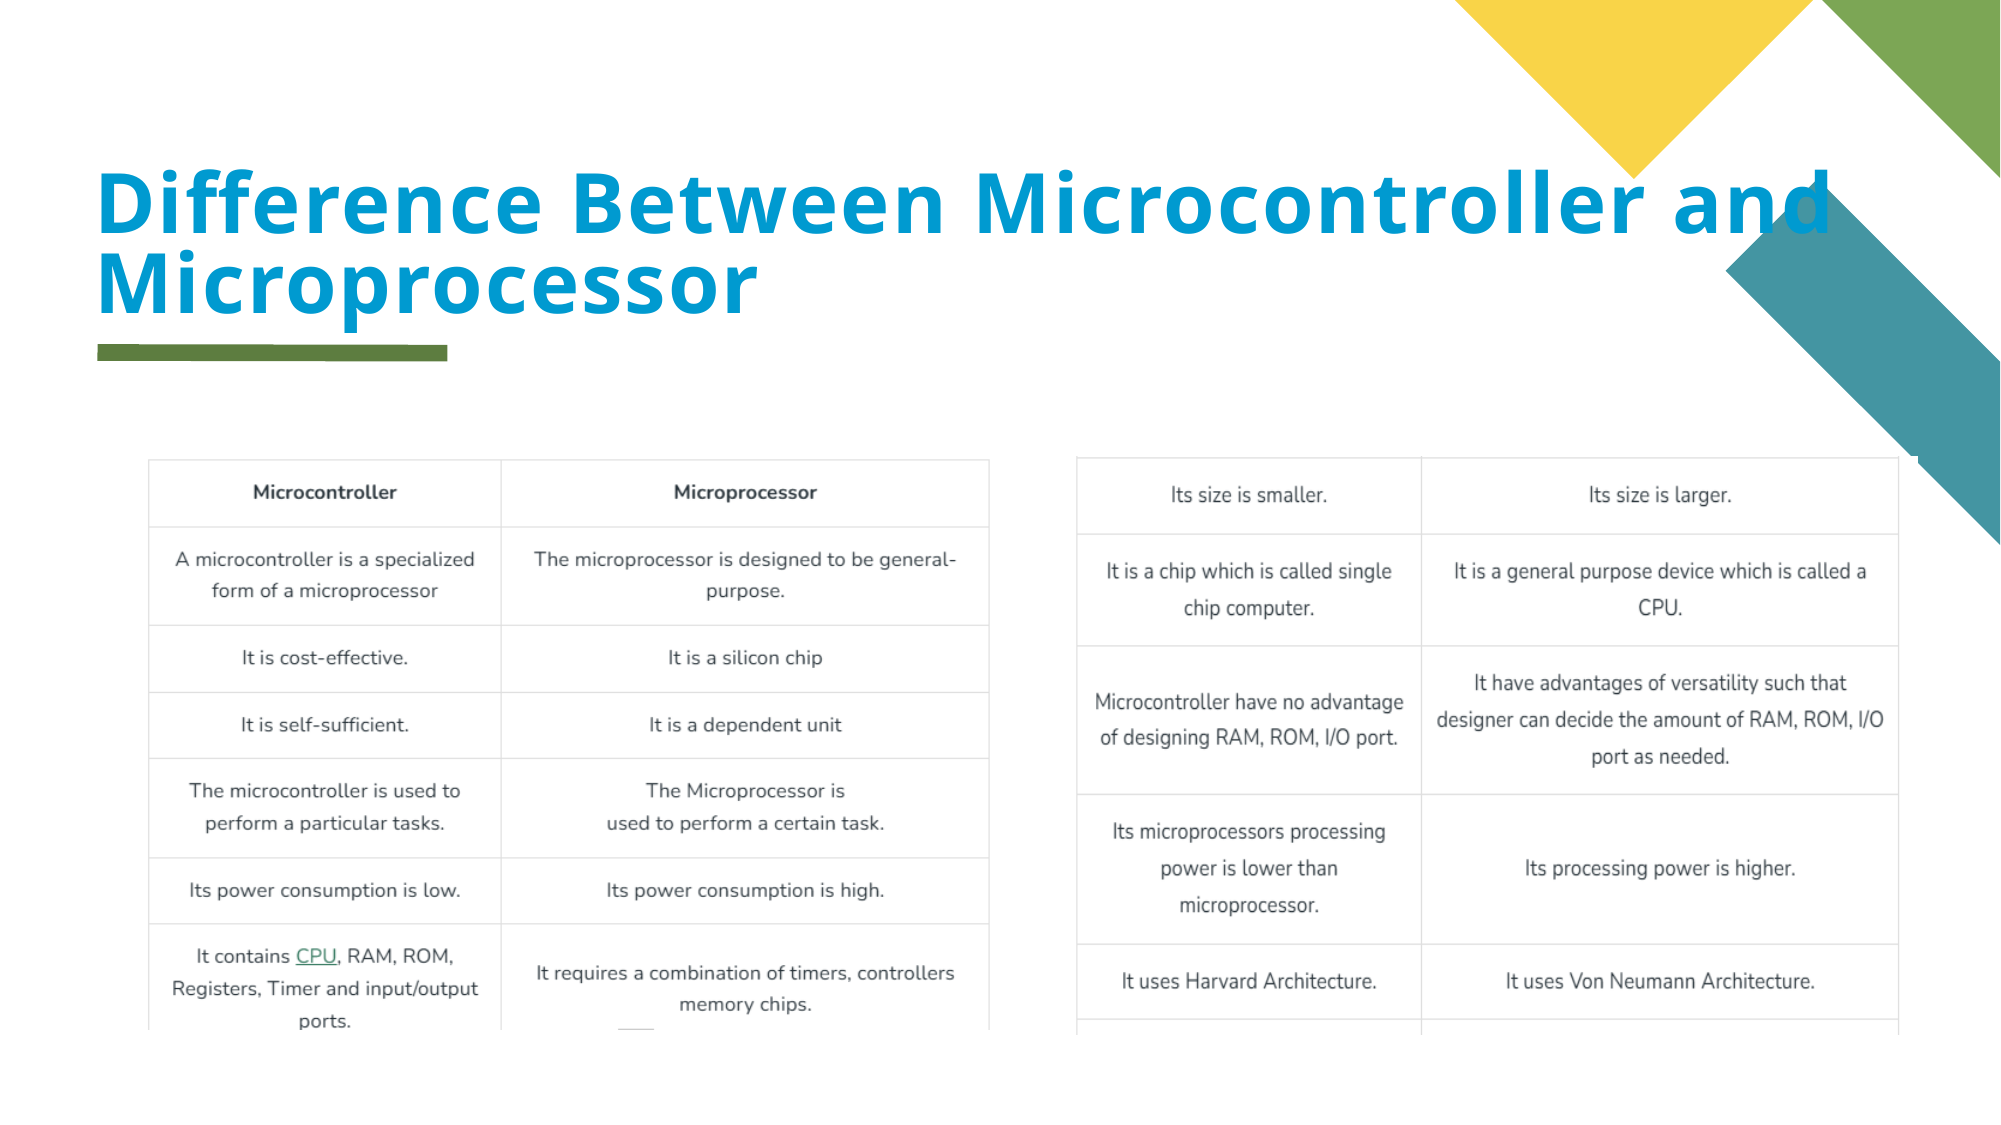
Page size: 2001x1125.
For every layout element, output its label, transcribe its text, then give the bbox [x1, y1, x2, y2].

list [129, 438, 1009, 1030]
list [1074, 456, 1918, 1035]
title Difference Between Microcontroller and Microprocessor [94, 71, 1895, 330]
